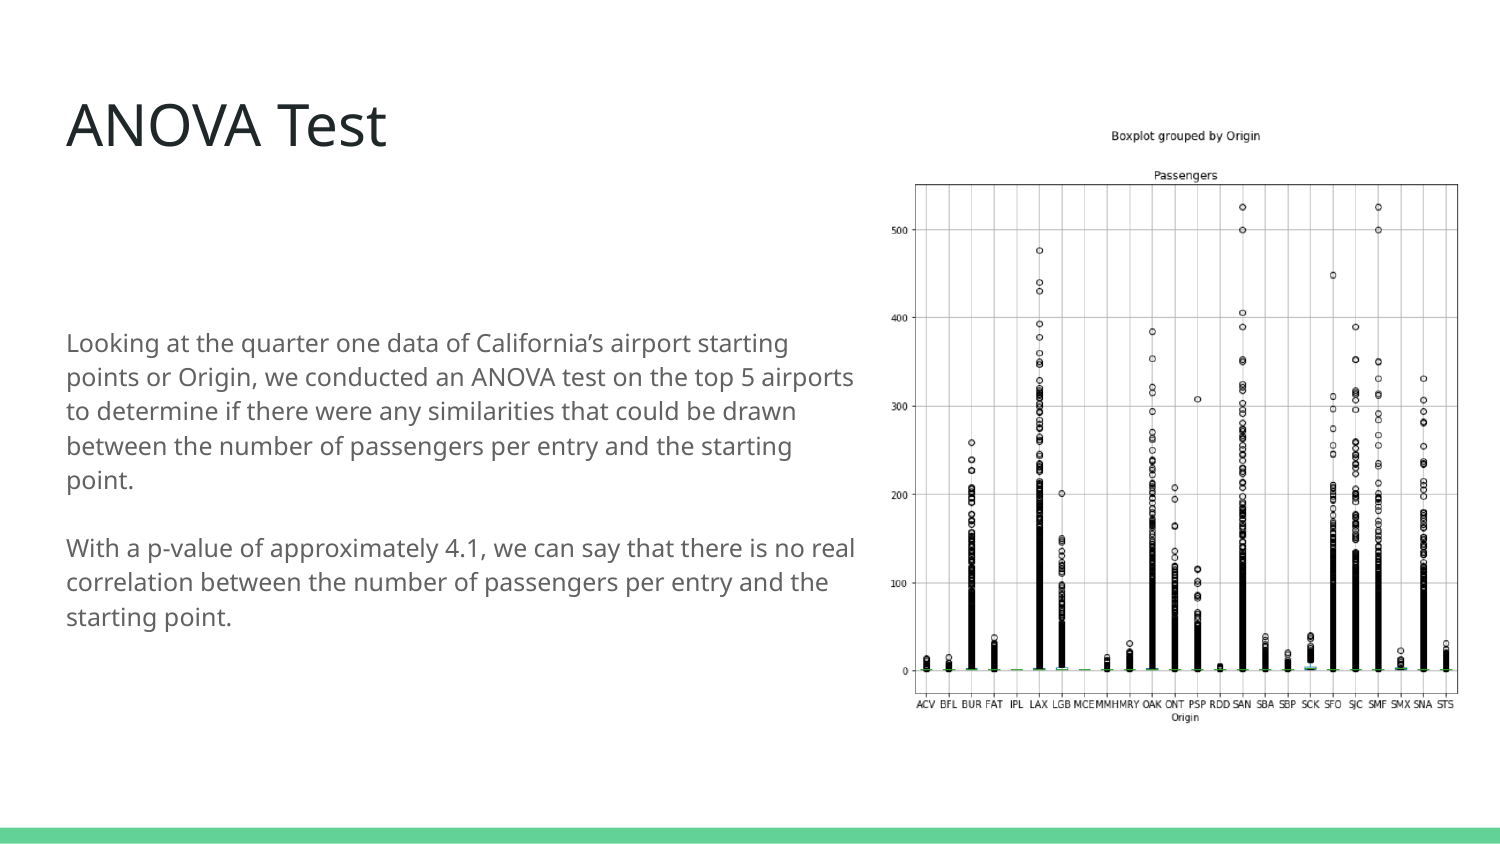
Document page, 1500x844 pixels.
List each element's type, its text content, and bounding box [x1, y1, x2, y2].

picture [874, 121, 1479, 735]
list Looking at the quarter one data of California’s airport starting points or Origin, we conducted an ANOVA test on the top 5 airports to determine if there were any similarities that could be drawn between the number of passengers per entry and the starting point. With a p-value of approximately 4.1, we can say that there is no real correlation between the number of passengers per entry and the starting point. [51, 307, 869, 654]
title ANOVA Test [51, 72, 1449, 167]
